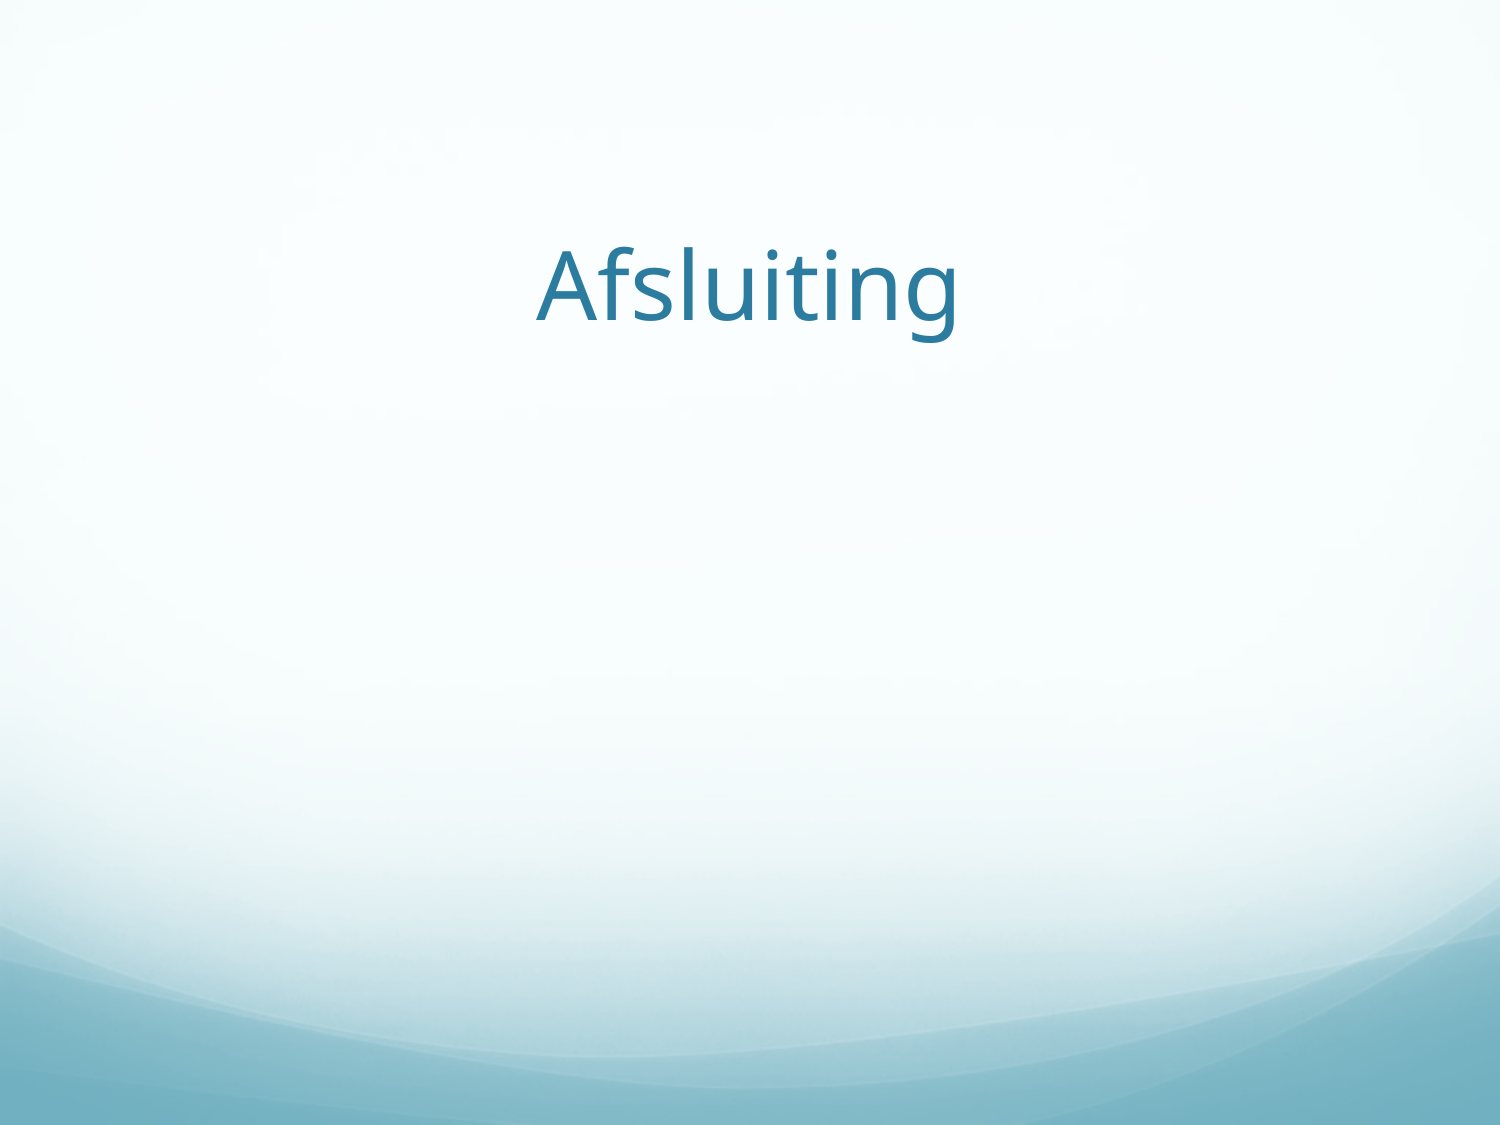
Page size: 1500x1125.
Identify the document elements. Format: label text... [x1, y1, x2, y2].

title Afsluiting [90, 127, 1410, 347]
